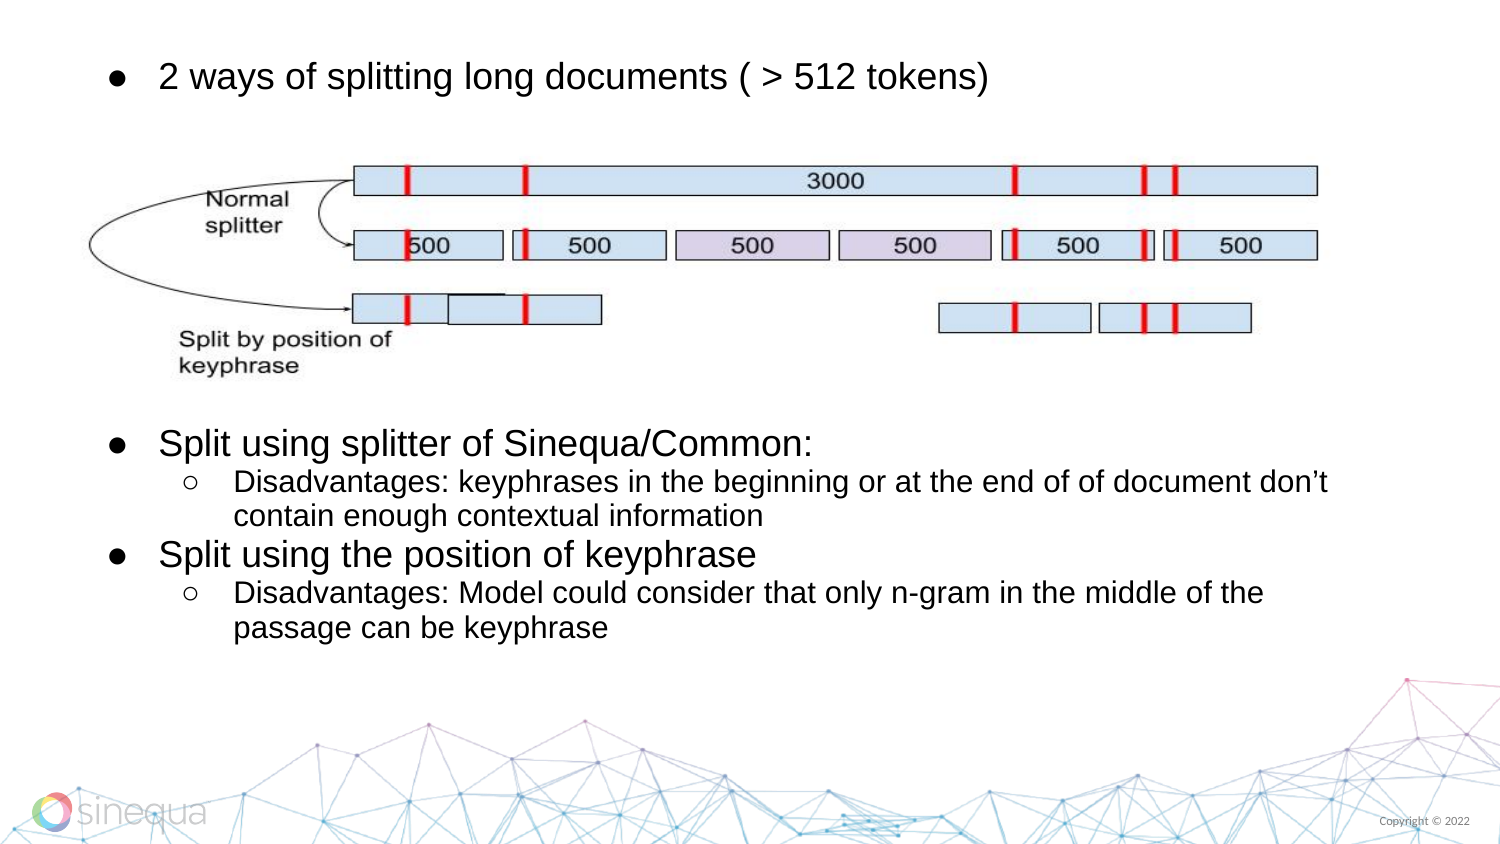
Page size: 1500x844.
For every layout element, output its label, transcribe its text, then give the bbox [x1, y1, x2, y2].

picture [47, 131, 1398, 423]
picture [0, 678, 1500, 844]
title 2 ways of splitting long documents ( > 512 tokens) [72, 38, 1397, 116]
list Split using splitter of Sinequa/Common: Disadvantages: keyphrases in the beginning or at the end of of document don’t contain enough contextual information Split using the position of keyphrase Disadvantages: Model could consider that only n-gram in the middle of the passage can be keyphrase [72, 429, 1397, 713]
